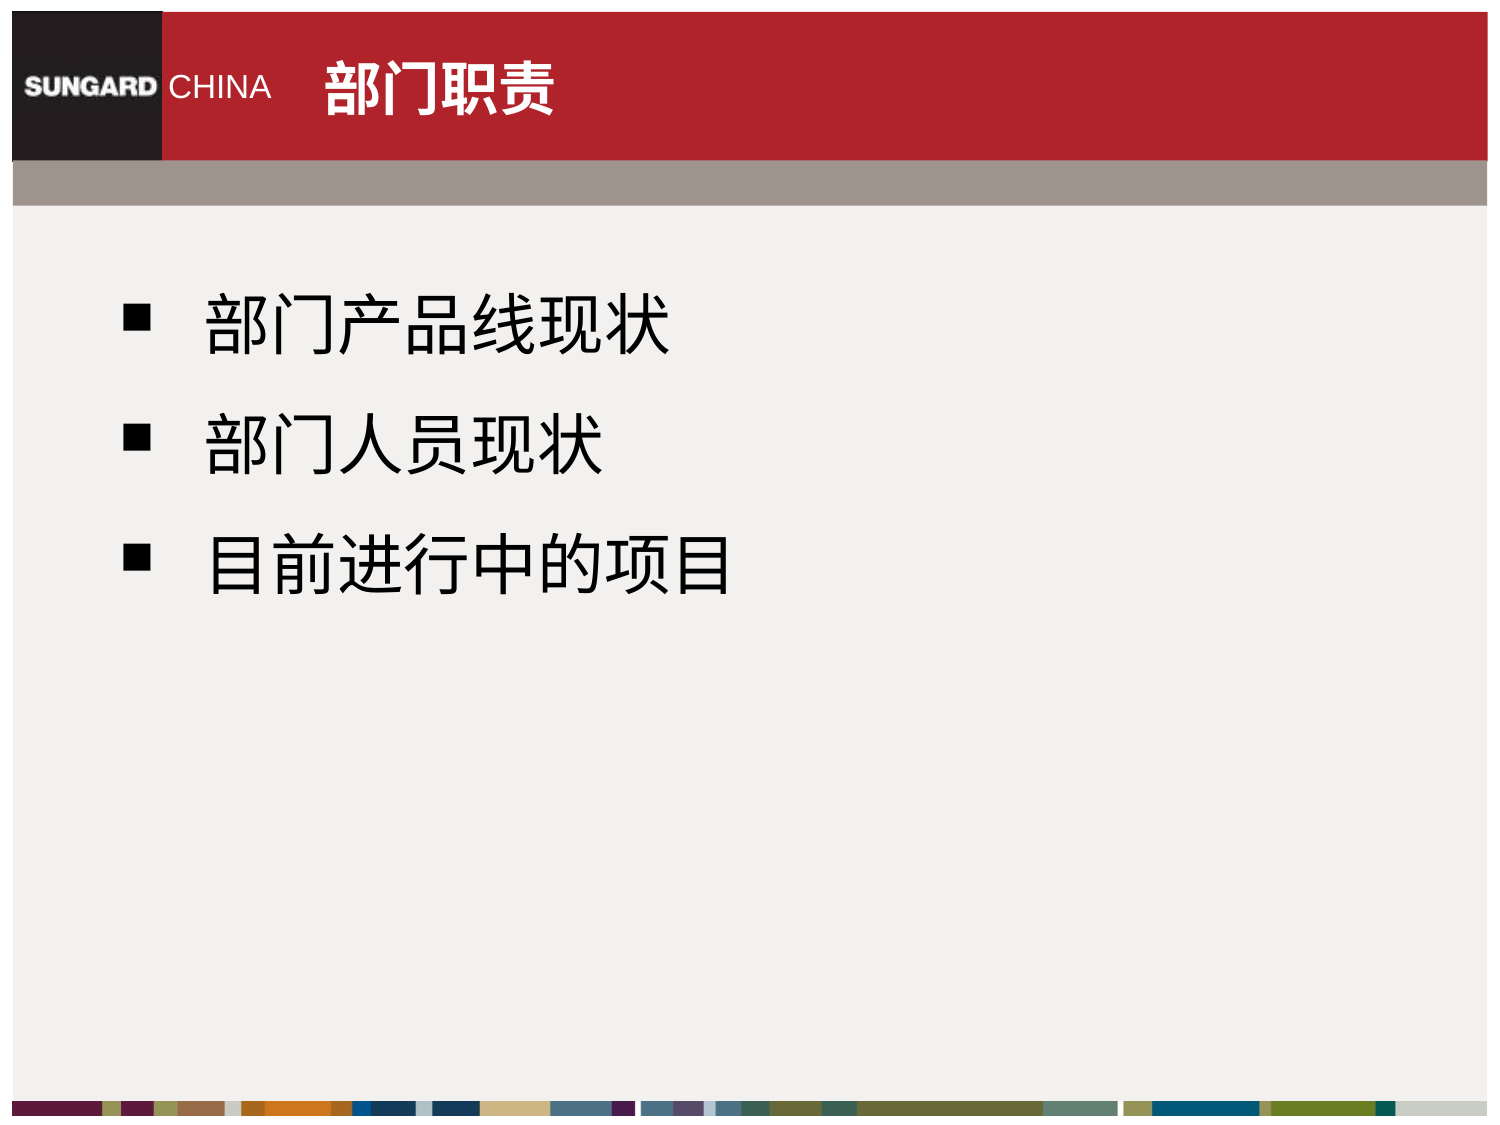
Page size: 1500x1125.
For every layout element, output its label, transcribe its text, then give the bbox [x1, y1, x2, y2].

text_box 部门职责 [308, 44, 1178, 130]
list 部门产品线现状 部门人员现状 目前进行中的项目 [86, 235, 1332, 979]
picture [1259, 1101, 1487, 1116]
picture [12, 1101, 1152, 1116]
picture [12, 11, 162, 160]
